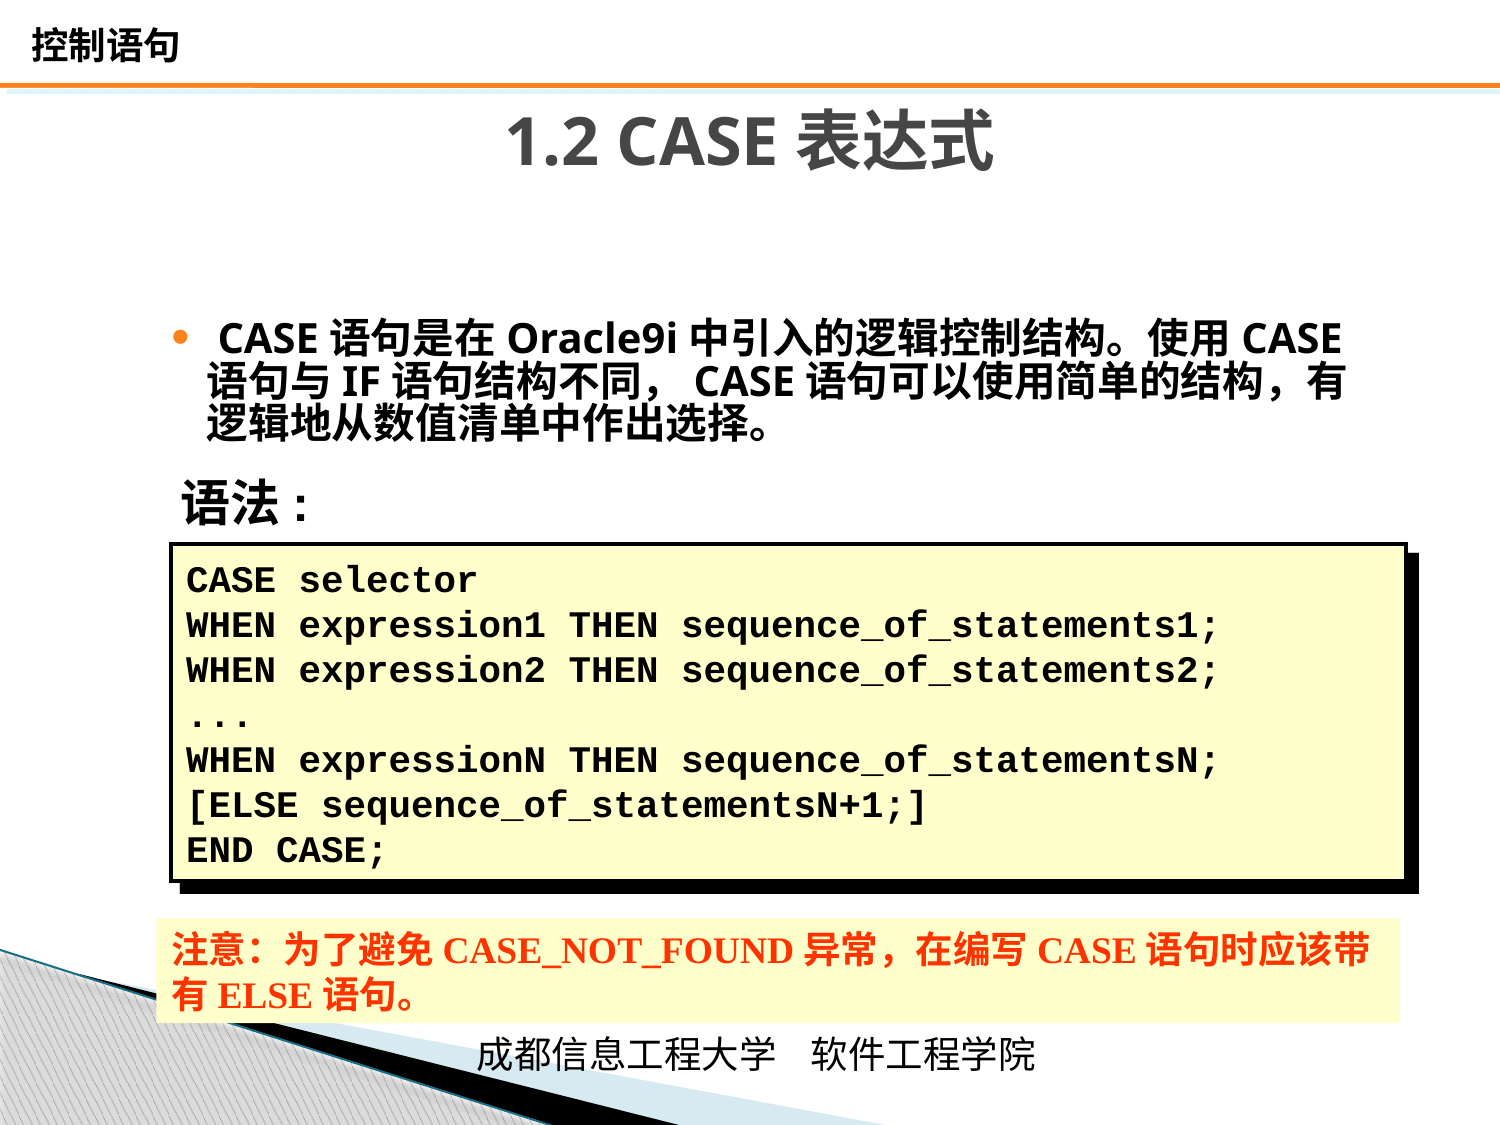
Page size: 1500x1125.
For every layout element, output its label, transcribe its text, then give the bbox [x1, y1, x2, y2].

text_box 语法: [165, 468, 1357, 541]
text_box CASE selector WHEN expression1 THEN sequence_of_statements1; WHEN expression2 THEN sequence_of_statements2; ... WHEN expressionN THEN sequence_of_statementsN; [ELSE sequence_of_statementsN+1;] END CASE; [170, 543, 1406, 881]
text_box 注意：为了避免CASE_NOT_FOUND异常，在编写CASE语句时应该带有ELSE语句。 [156, 918, 1400, 1024]
text_box CASE语句是在Oracle9i中引入的逻辑控制结构。使用CASE语句与IF语句结构不同，CASE语句可以使用简单的结构，有逻辑地从数值清单中作出选择。 [156, 311, 1368, 455]
title 1.2 CASE表达式 [75, 45, 1425, 233]
